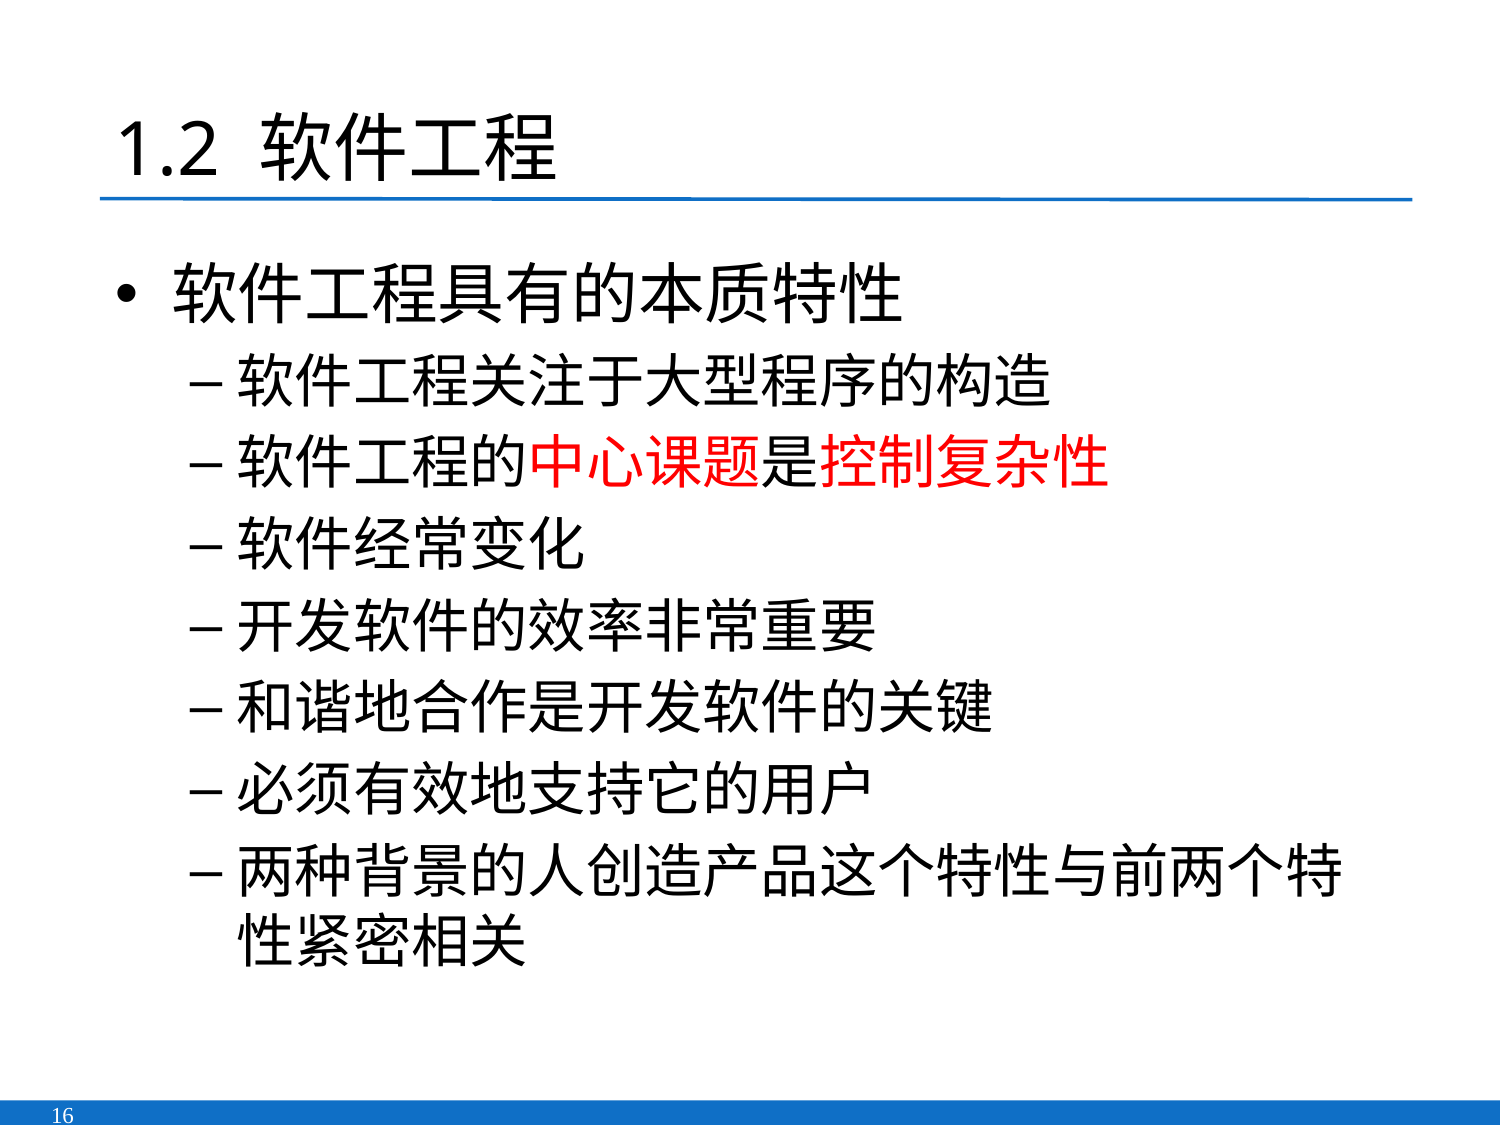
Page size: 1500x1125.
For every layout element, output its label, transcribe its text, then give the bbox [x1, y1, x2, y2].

list 软件工程具有的本质特性 软件工程关注于大型程序的构造 软件工程的中心课题是控制复杂性 软件经常变化 开发软件的效率非常重要 和谐地合作是开发软件的关键 必须有效地支持它的用户 两种背景的人创造产品这个特性与前两个特性紧密相关 [99, 245, 1413, 1090]
title 1.2 软件工程 [99, 93, 1413, 199]
slide_number 16 [12, 1093, 113, 1123]
